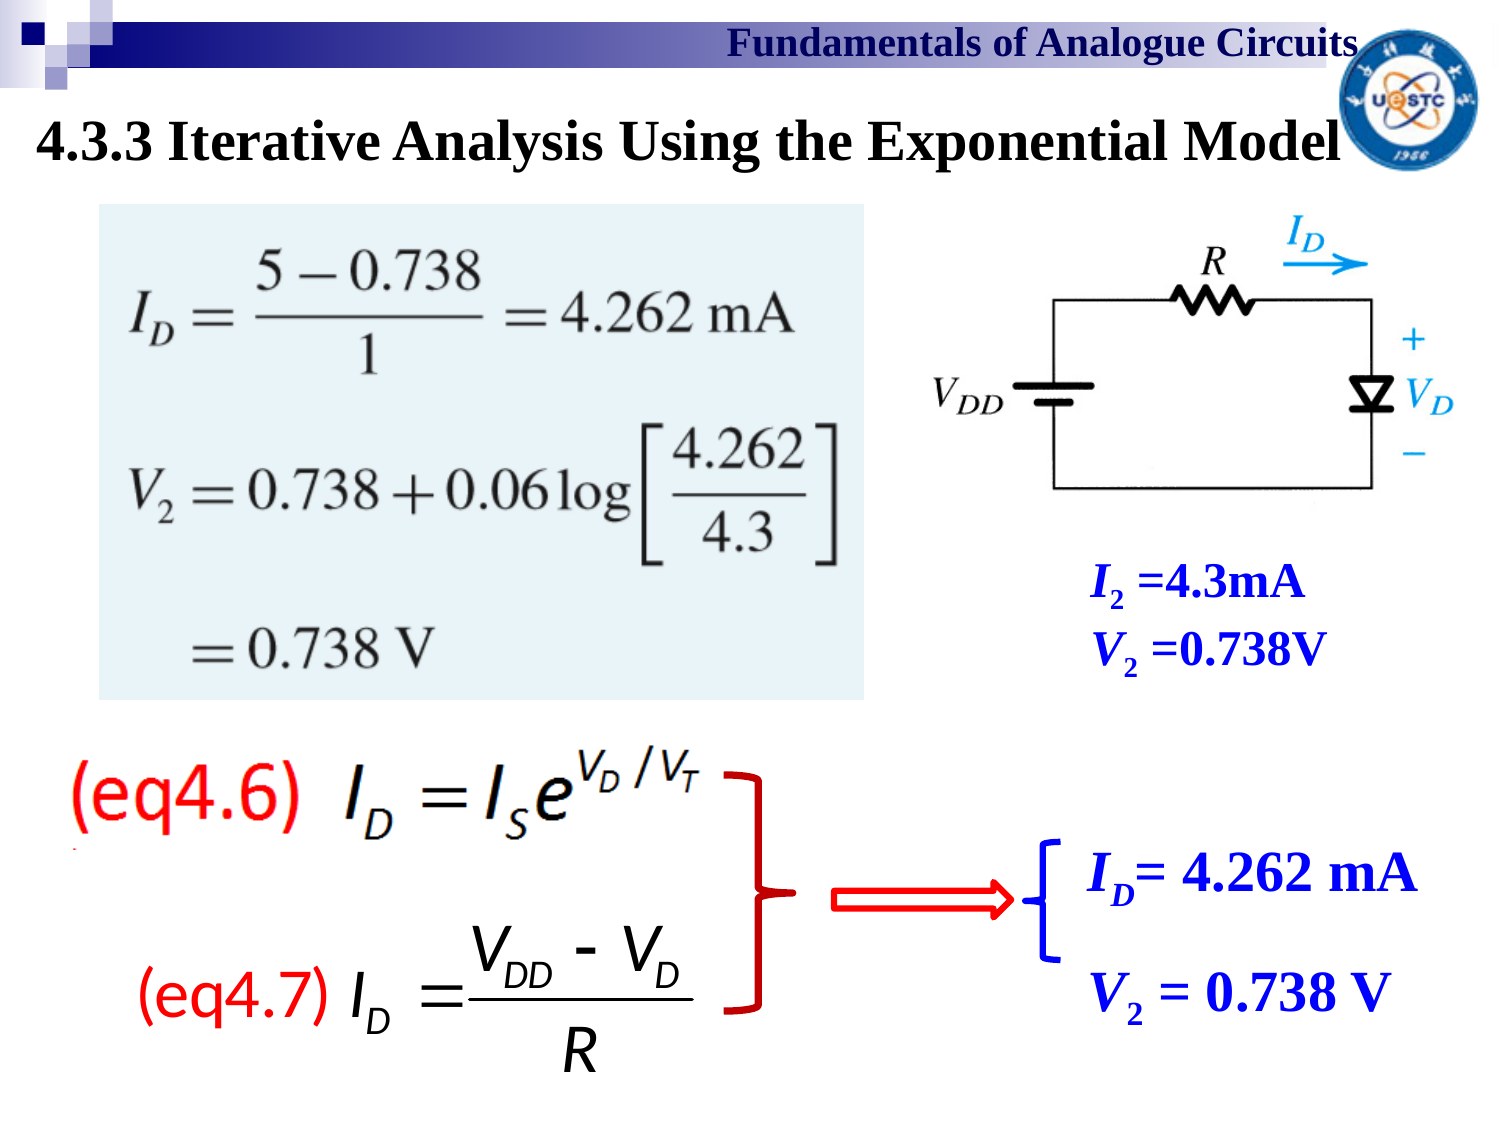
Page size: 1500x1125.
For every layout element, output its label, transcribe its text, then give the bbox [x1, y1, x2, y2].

text_box 4.3.3 Iterative Analysis Using the Exponential Model [21, 95, 1326, 180]
text_box [723, 774, 793, 1012]
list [125, 904, 712, 1088]
picture [99, 204, 864, 700]
picture [62, 731, 712, 850]
text_box I2 =4.3mA V2 =0.738V [1075, 539, 1343, 692]
text_box Fundamentals of Analogue Circuits [723, 12, 1326, 67]
picture [1326, 4, 1493, 183]
picture [929, 212, 1456, 511]
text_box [834, 786, 1449, 1014]
